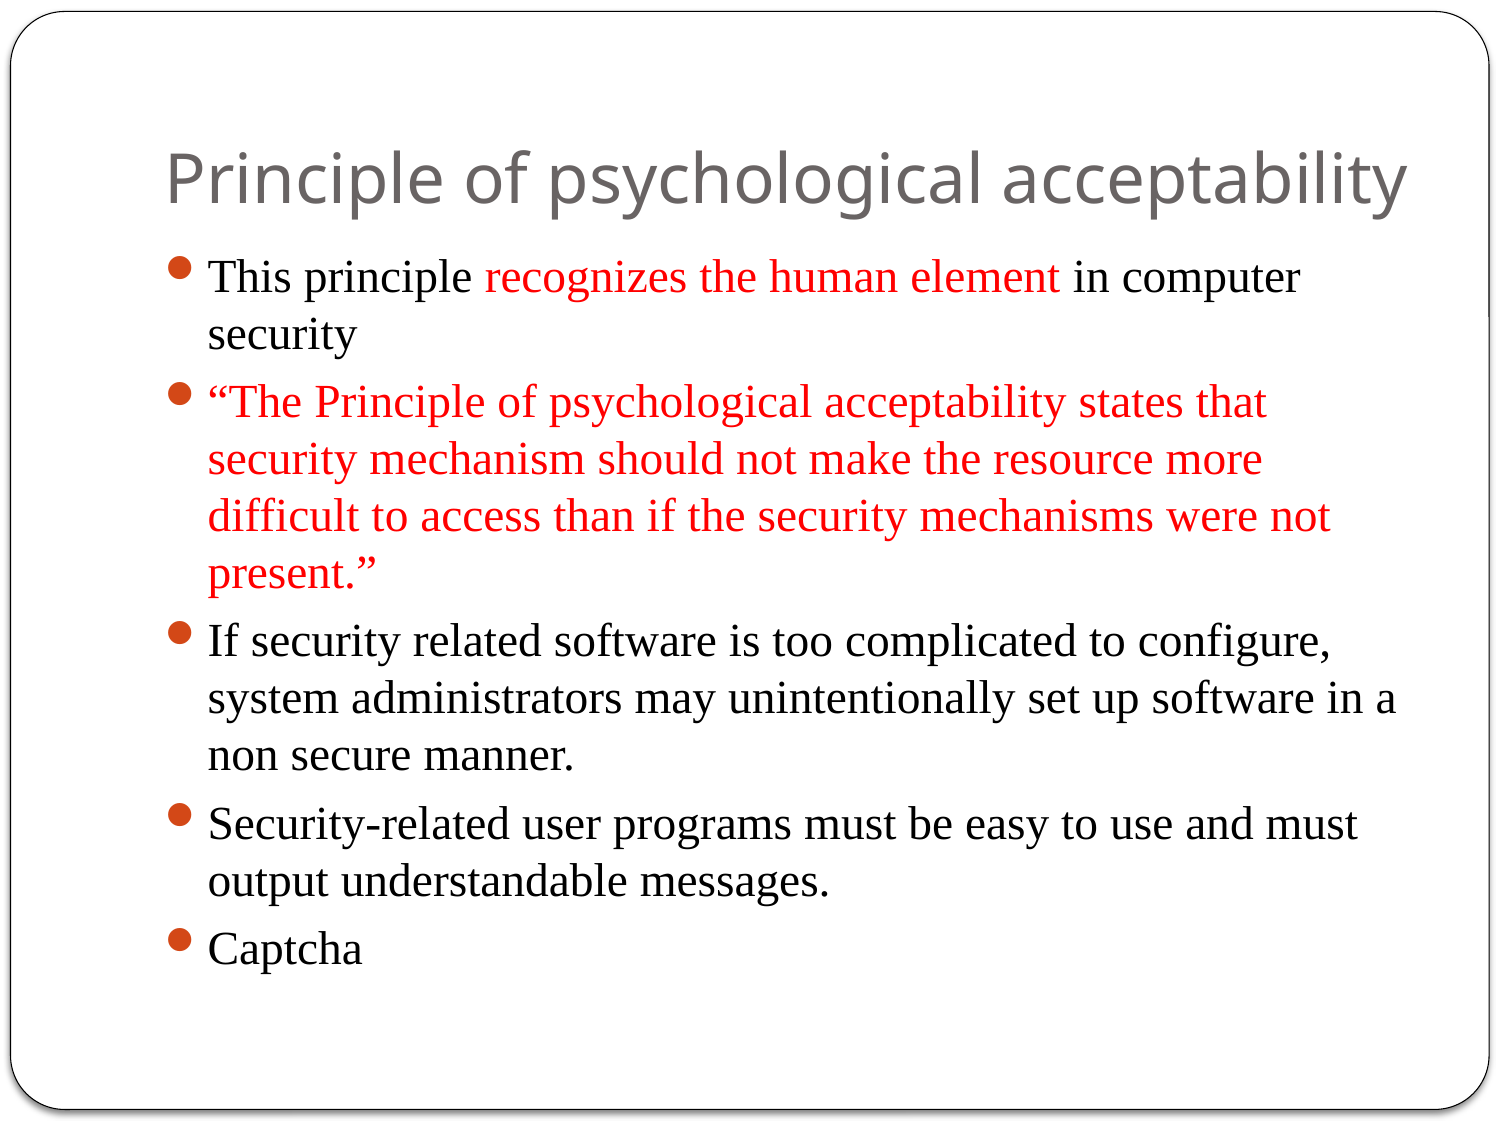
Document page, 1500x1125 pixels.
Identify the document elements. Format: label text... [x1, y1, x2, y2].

title Principle of psychological acceptability [150, 45, 1425, 233]
list This principle recognizes the human element in computer security “The Principle of psychological acceptability states that security mechanism should not make the resource more difficult to access than if the security mechanisms were not present.” If security related software is too complicated to configure, system administrators may unintentionally set up software in a non secure manner. Security-related user programs must be easy to use and must output understandable messages. Captcha [150, 237, 1425, 988]
